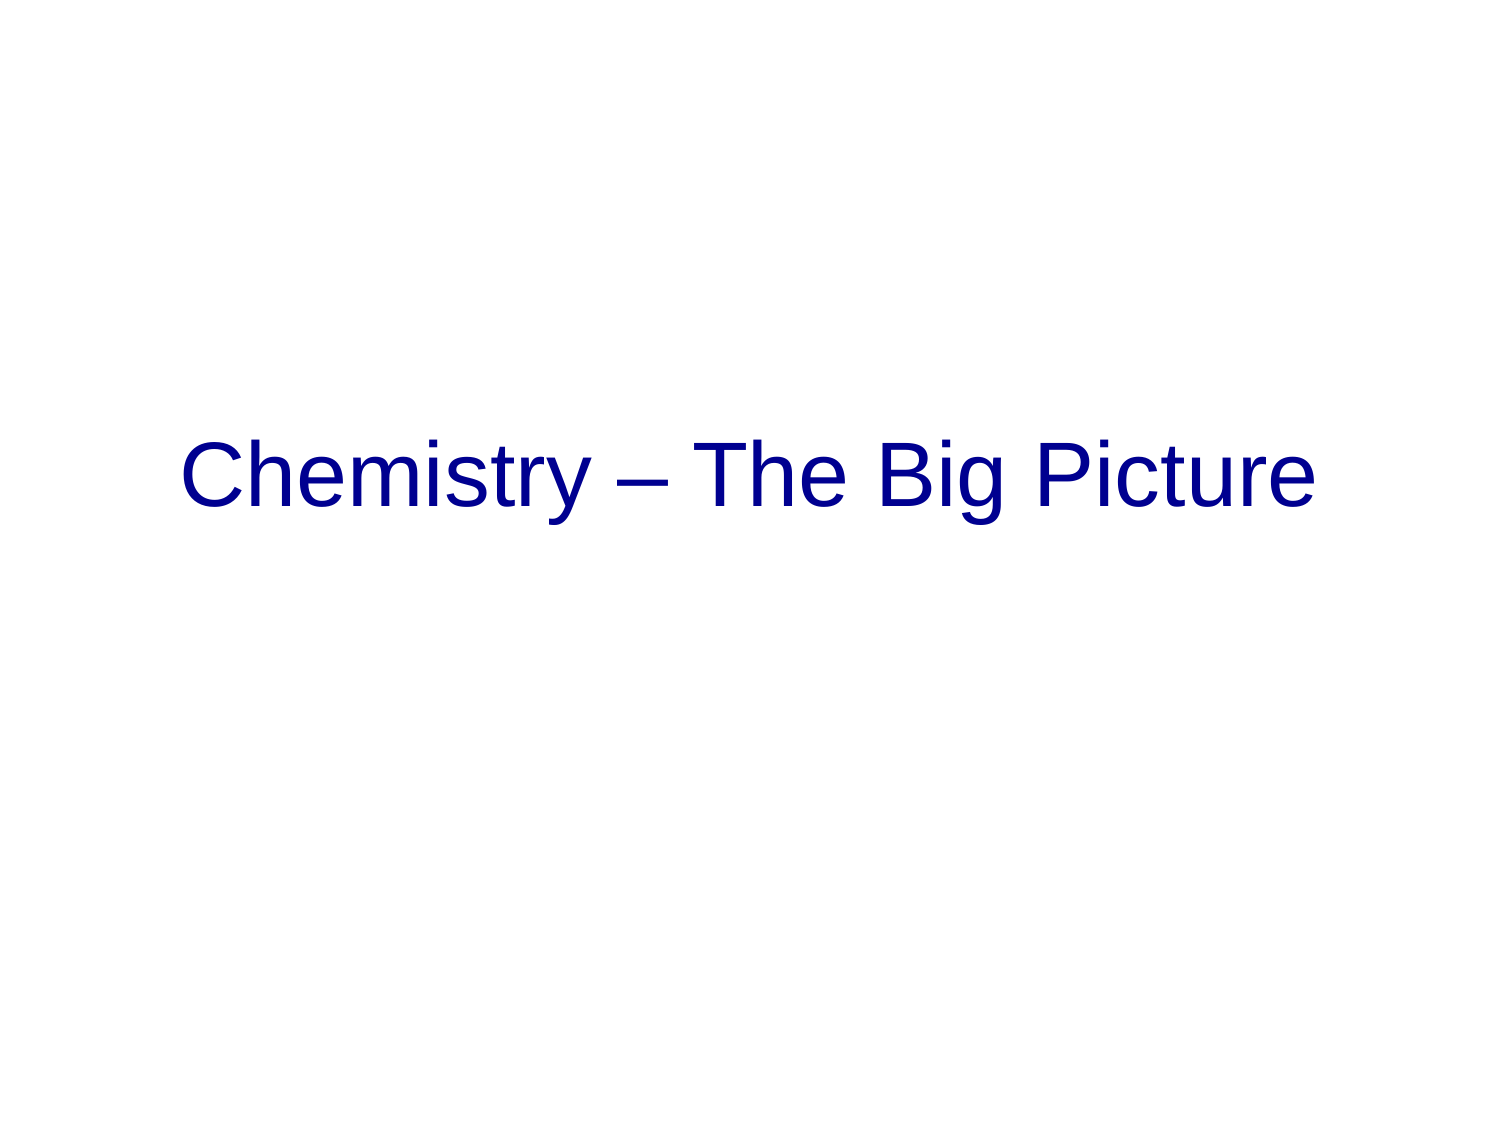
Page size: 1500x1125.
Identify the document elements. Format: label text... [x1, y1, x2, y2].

title Chemistry – The Big Picture [112, 349, 1388, 591]
